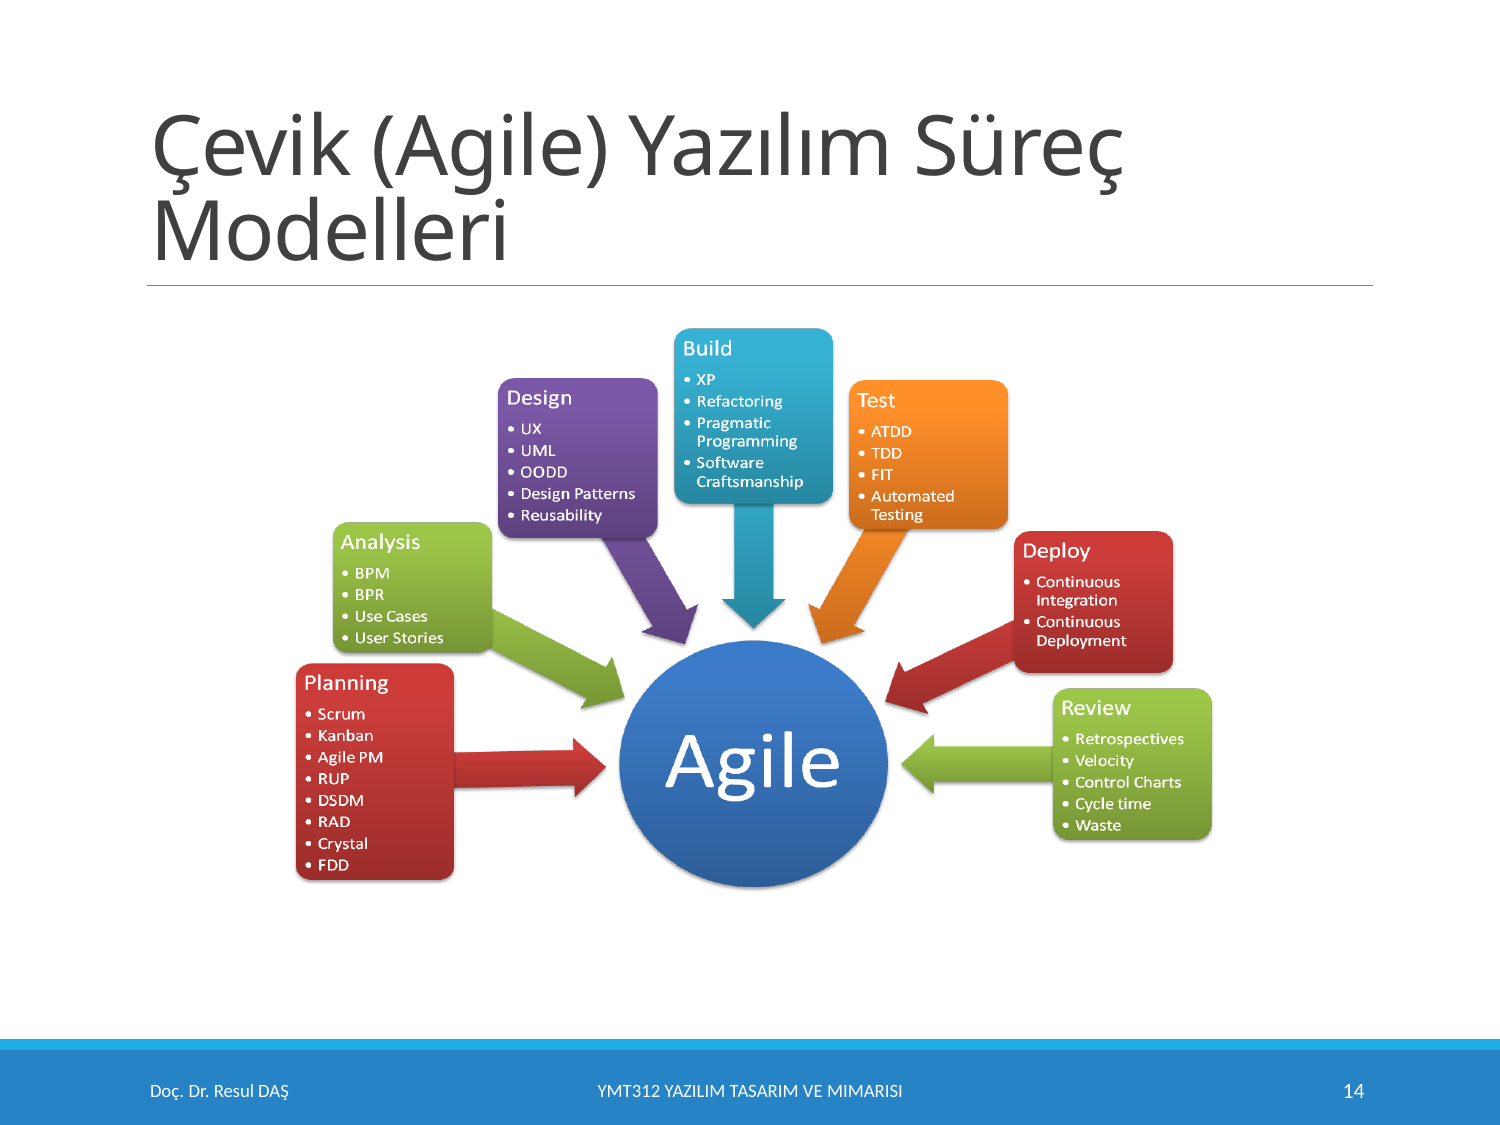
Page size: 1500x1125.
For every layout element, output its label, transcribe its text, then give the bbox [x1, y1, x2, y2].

footer YMT312 Yazılım Tasarım ve Mimarisi [453, 1059, 1047, 1120]
slide_number 14 [1218, 1059, 1380, 1120]
picture [283, 323, 1217, 896]
title Çevik (Agile) Yazılım Süreç Modelleri [135, 47, 1373, 285]
slide_number Doç. Dr. Resul DAŞ [135, 1059, 440, 1120]
